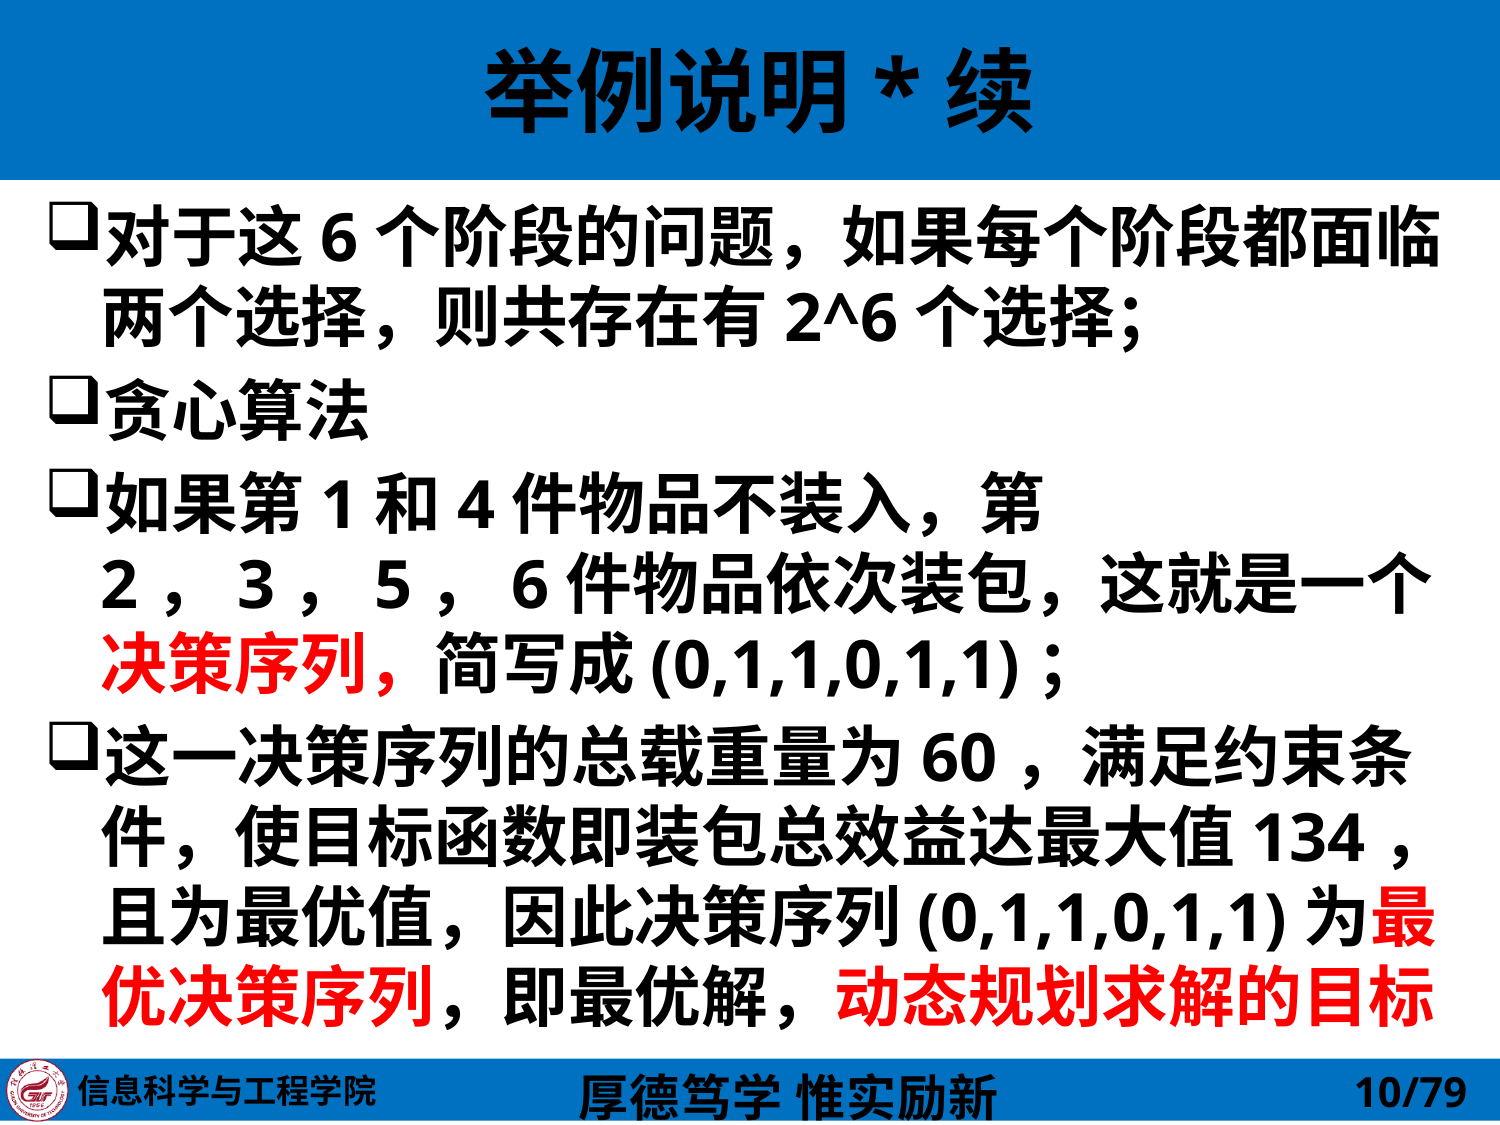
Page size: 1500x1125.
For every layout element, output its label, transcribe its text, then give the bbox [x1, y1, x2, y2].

title 举例说明*续 [85, 0, 1436, 183]
list 对于这6个阶段的问题，如果每个阶段都面临两个选择，则共存在有2^6个选择； 贪心算法 如果第1和4件物品不装入，第2，3，5，6件物品依次装包，这就是一个决策序列，简写成(0,1,1,0,1,1)； 这一决策序列的总载重量为60，满足约束条件，使目标函数即装包总效益达最大值134，且为最优值，因此决策序列(0,1,1,0,1,1)为最优决策序列，即最优解，动态规划求解的目标 [29, 187, 1471, 1046]
slide_number 10/79 [1132, 1058, 1483, 1121]
picture [5, 1058, 69, 1122]
